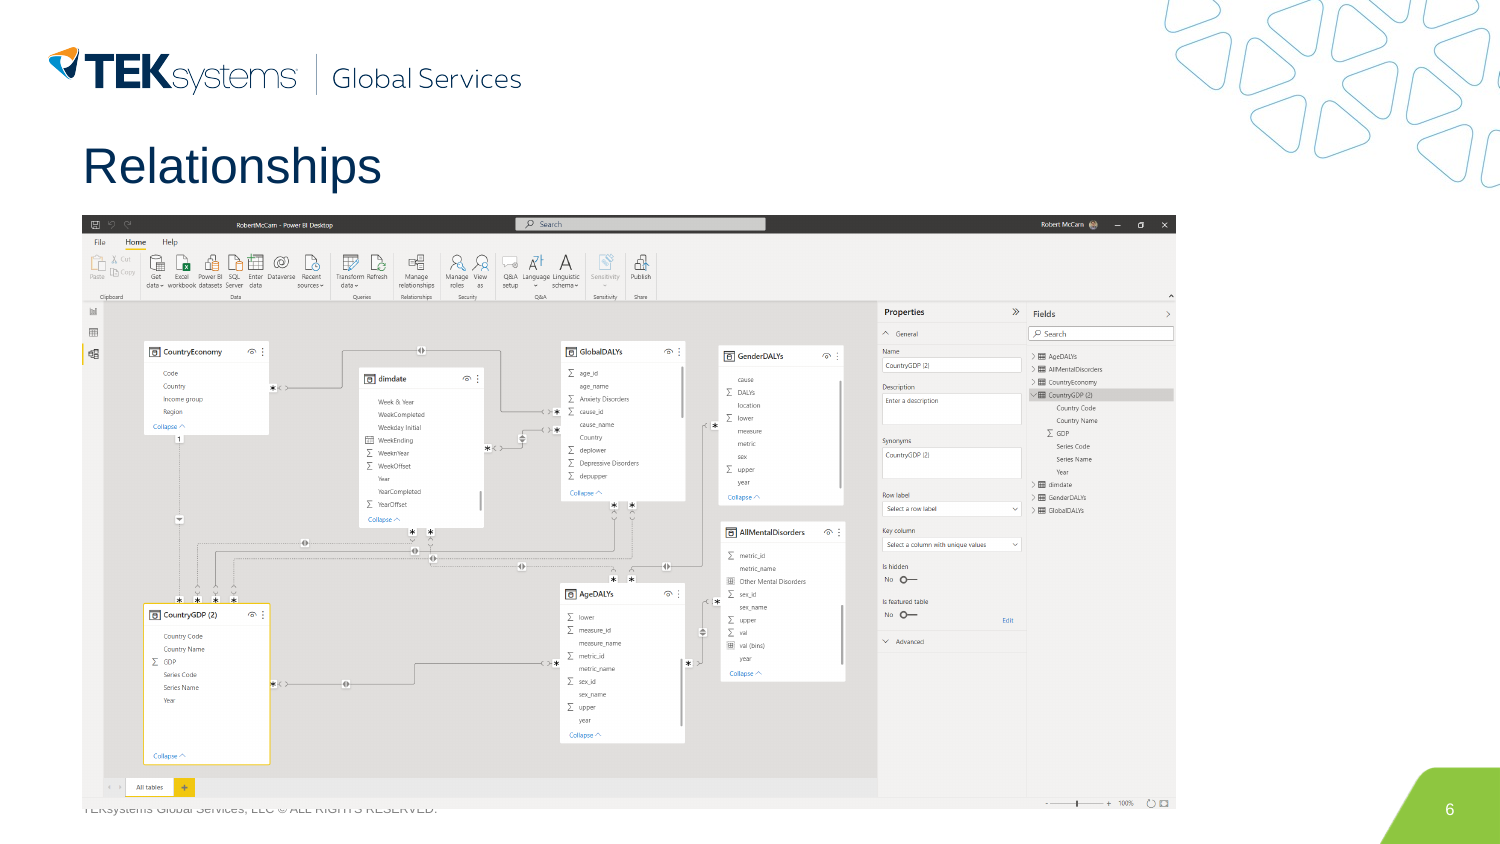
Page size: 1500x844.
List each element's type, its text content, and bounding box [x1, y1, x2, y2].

slide_number 6 [1402, 790, 1470, 827]
title Relationships [82, 132, 1418, 203]
picture [0, 0, 1500, 844]
